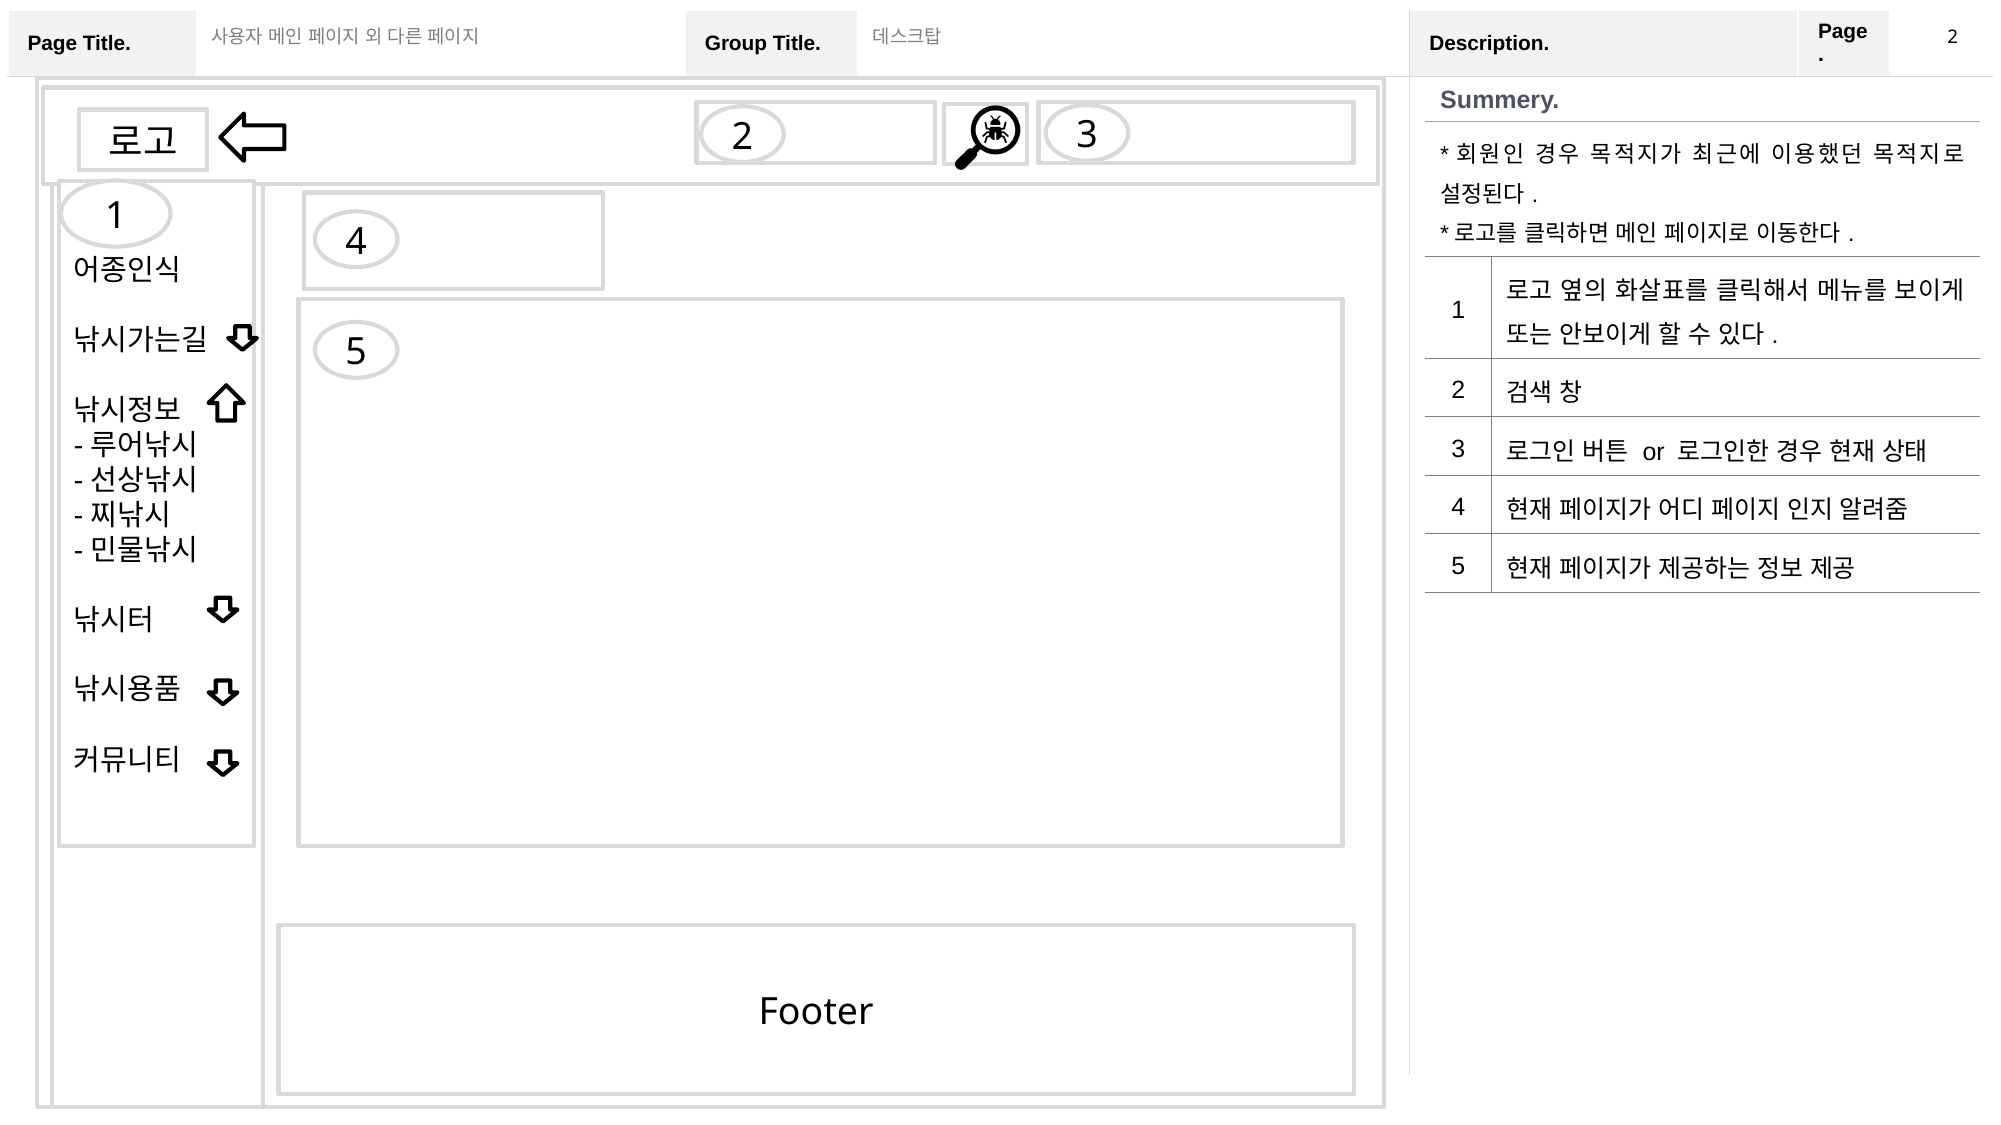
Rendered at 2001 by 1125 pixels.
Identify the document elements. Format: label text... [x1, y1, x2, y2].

text_box 로고 [77, 107, 209, 172]
table_cell *회원인 경우 목적지가 최근에 이용했던 목적지로 설정된다. *로고를 클릭하면 메인 페이지로 이동한다. [1425, 122, 1980, 256]
table_header Summery. [1425, 78, 1980, 121]
table_cell 5 [1425, 534, 1491, 592]
table_cell 검색 창 [1492, 359, 1980, 416]
table_cell 4 [1425, 476, 1491, 533]
text_box 5 [312, 319, 400, 380]
text_box 4 [312, 209, 400, 270]
text_box [41, 85, 1380, 186]
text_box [58, 180, 258, 847]
text_box 2 [699, 104, 786, 165]
list 사용자 메인 페이지 외 다른 페이지 [196, 18, 684, 55]
text_box [50, 186, 265, 1109]
table_cell 3 [1425, 417, 1491, 475]
table_cell 2 [1425, 359, 1491, 416]
text_box 2 [1932, 17, 1973, 55]
text_box [296, 297, 1345, 848]
table_cell 1 [1425, 257, 1491, 358]
picture [948, 98, 1027, 177]
text_box [302, 190, 605, 291]
text_box Footer [276, 923, 1356, 1096]
text_box [694, 100, 937, 165]
table_cell 현재 페이지가 제공하는 정보 제공 [1492, 534, 1980, 592]
table_cell 로고 옆의 화살표를 클릭해서 메뉴를 보이게 또는 안보이게 할 수 있다. [1492, 257, 1980, 358]
list 데스크탑 [858, 18, 1405, 55]
table_cell 현재 페이지가 어디 페이지 인지 알려줌 [1492, 476, 1980, 533]
text_box [35, 76, 1386, 1109]
text_box [218, 111, 287, 163]
text_box [1036, 100, 1356, 165]
table_cell 로그인 버튼 or 로그인한 경우 현재 상태 [1492, 417, 1980, 475]
text_box 3 [1043, 102, 1131, 163]
